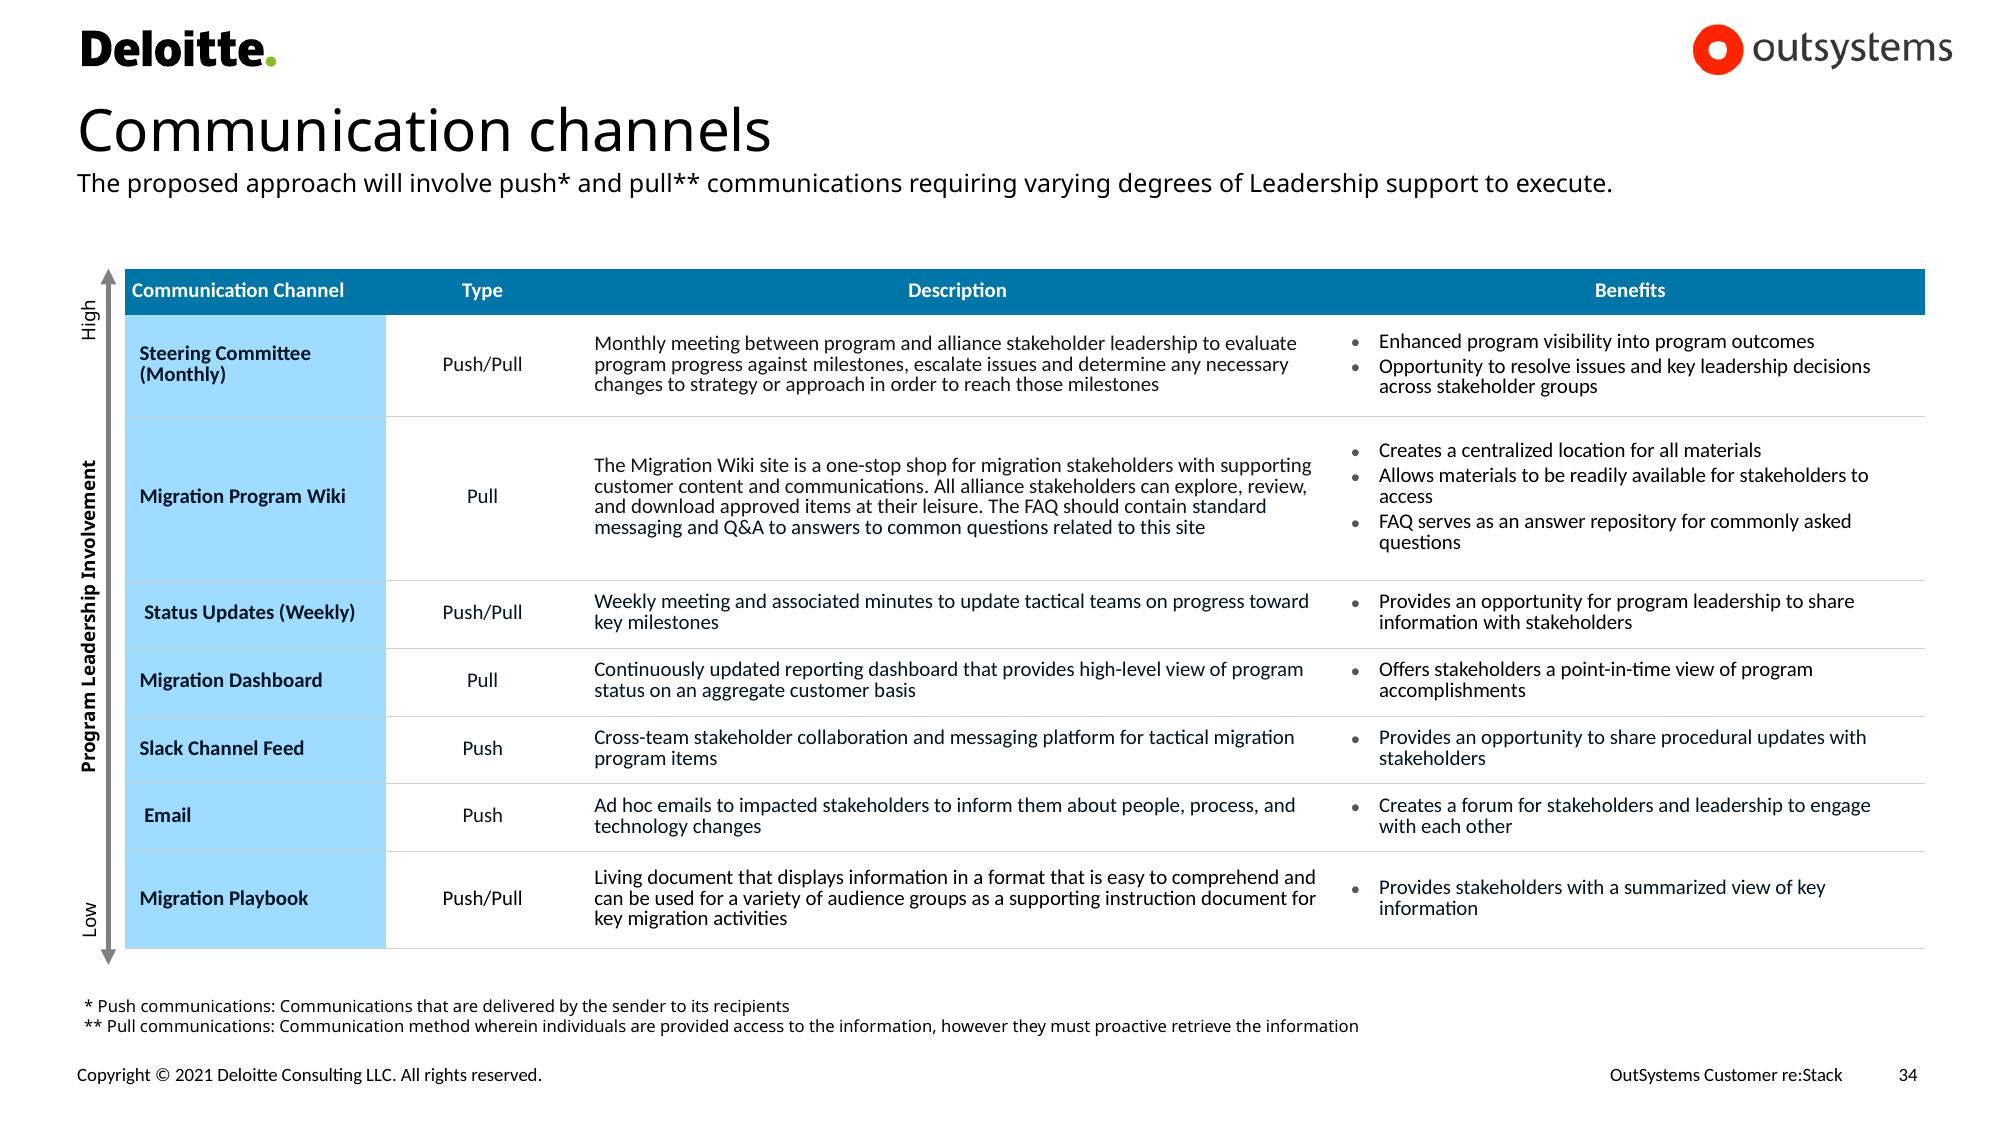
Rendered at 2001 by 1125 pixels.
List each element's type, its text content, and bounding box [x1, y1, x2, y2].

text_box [77, 268, 1925, 972]
picture [1678, 17, 1966, 82]
title Communication channels [77, 92, 1923, 167]
list The proposed approach will involve push* and pull** communications requiring varying degrees of Leadership support to execute. [77, 167, 1923, 232]
text_box * Push communications: Communications that are delivered by the sender to its recipients ** Pull communications: Communication method wherein individuals are provided access to the information, however they must proactive retrieve the information [69, 988, 1377, 1043]
